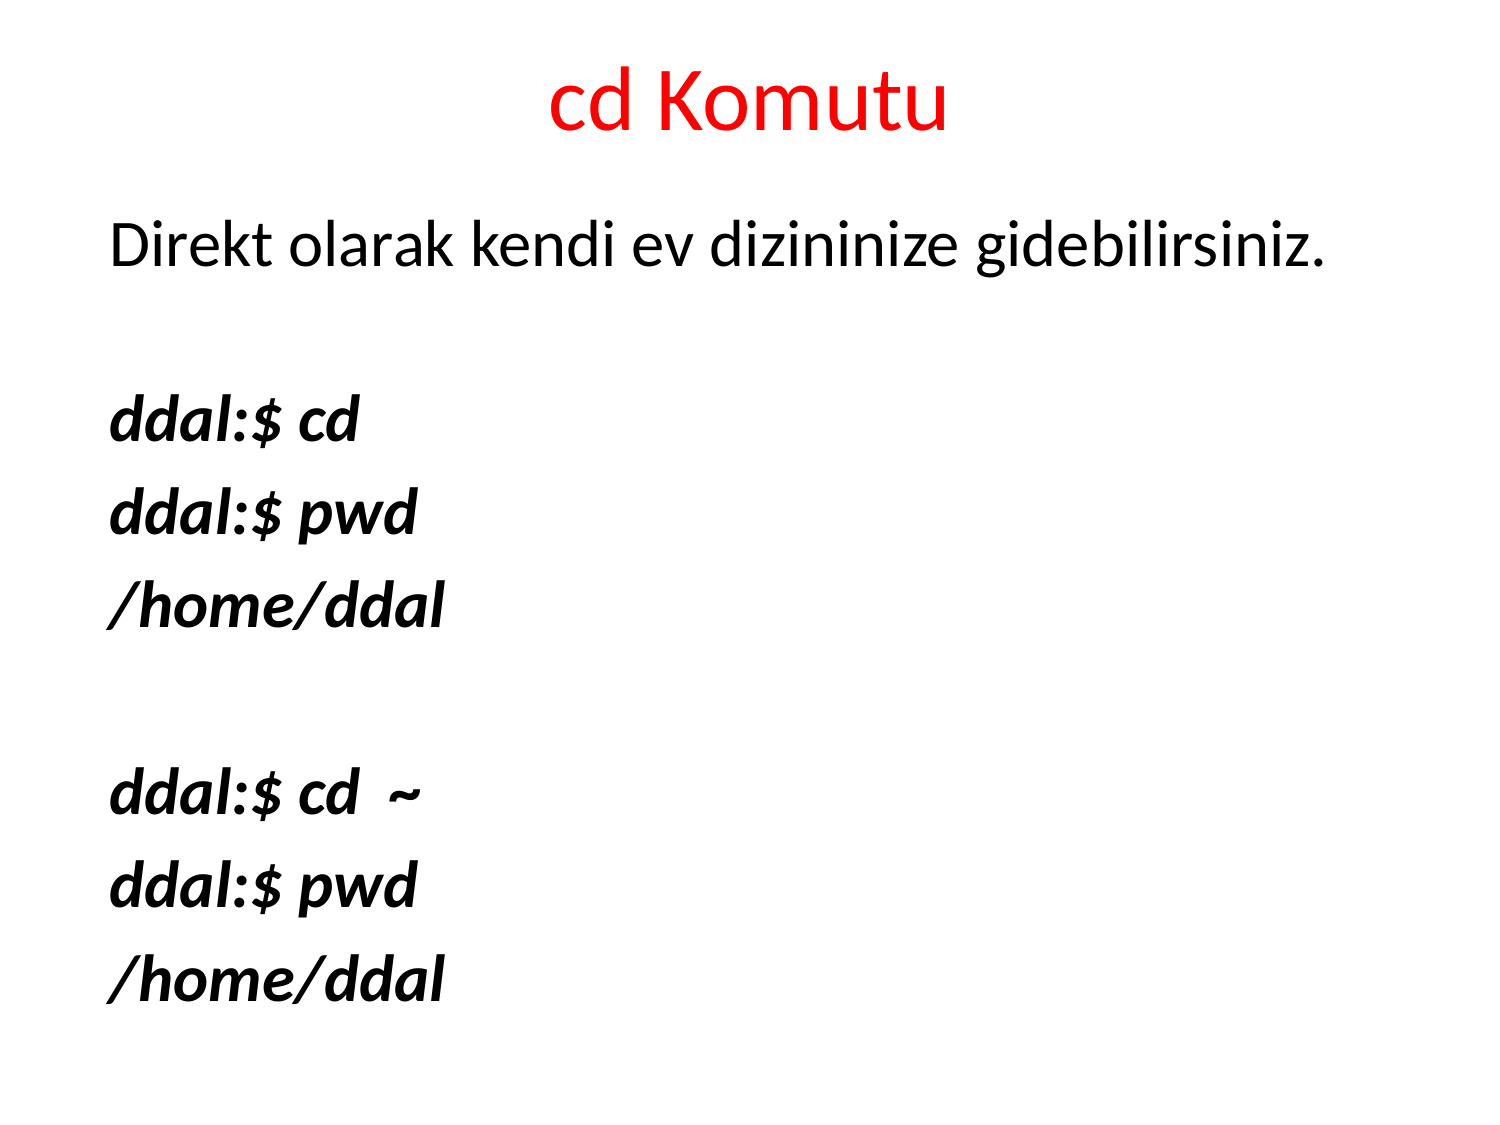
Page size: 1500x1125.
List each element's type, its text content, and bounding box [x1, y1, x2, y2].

title cd Komutu [0, 0, 1500, 188]
list Direkt olarak kendi ev dizininize gidebilirsiniz. ddal:$ cd ddal:$ pwd /home/ddal ddal:$ cd ~ ddal:$ pwd /home/ddal [0, 192, 1500, 1125]
